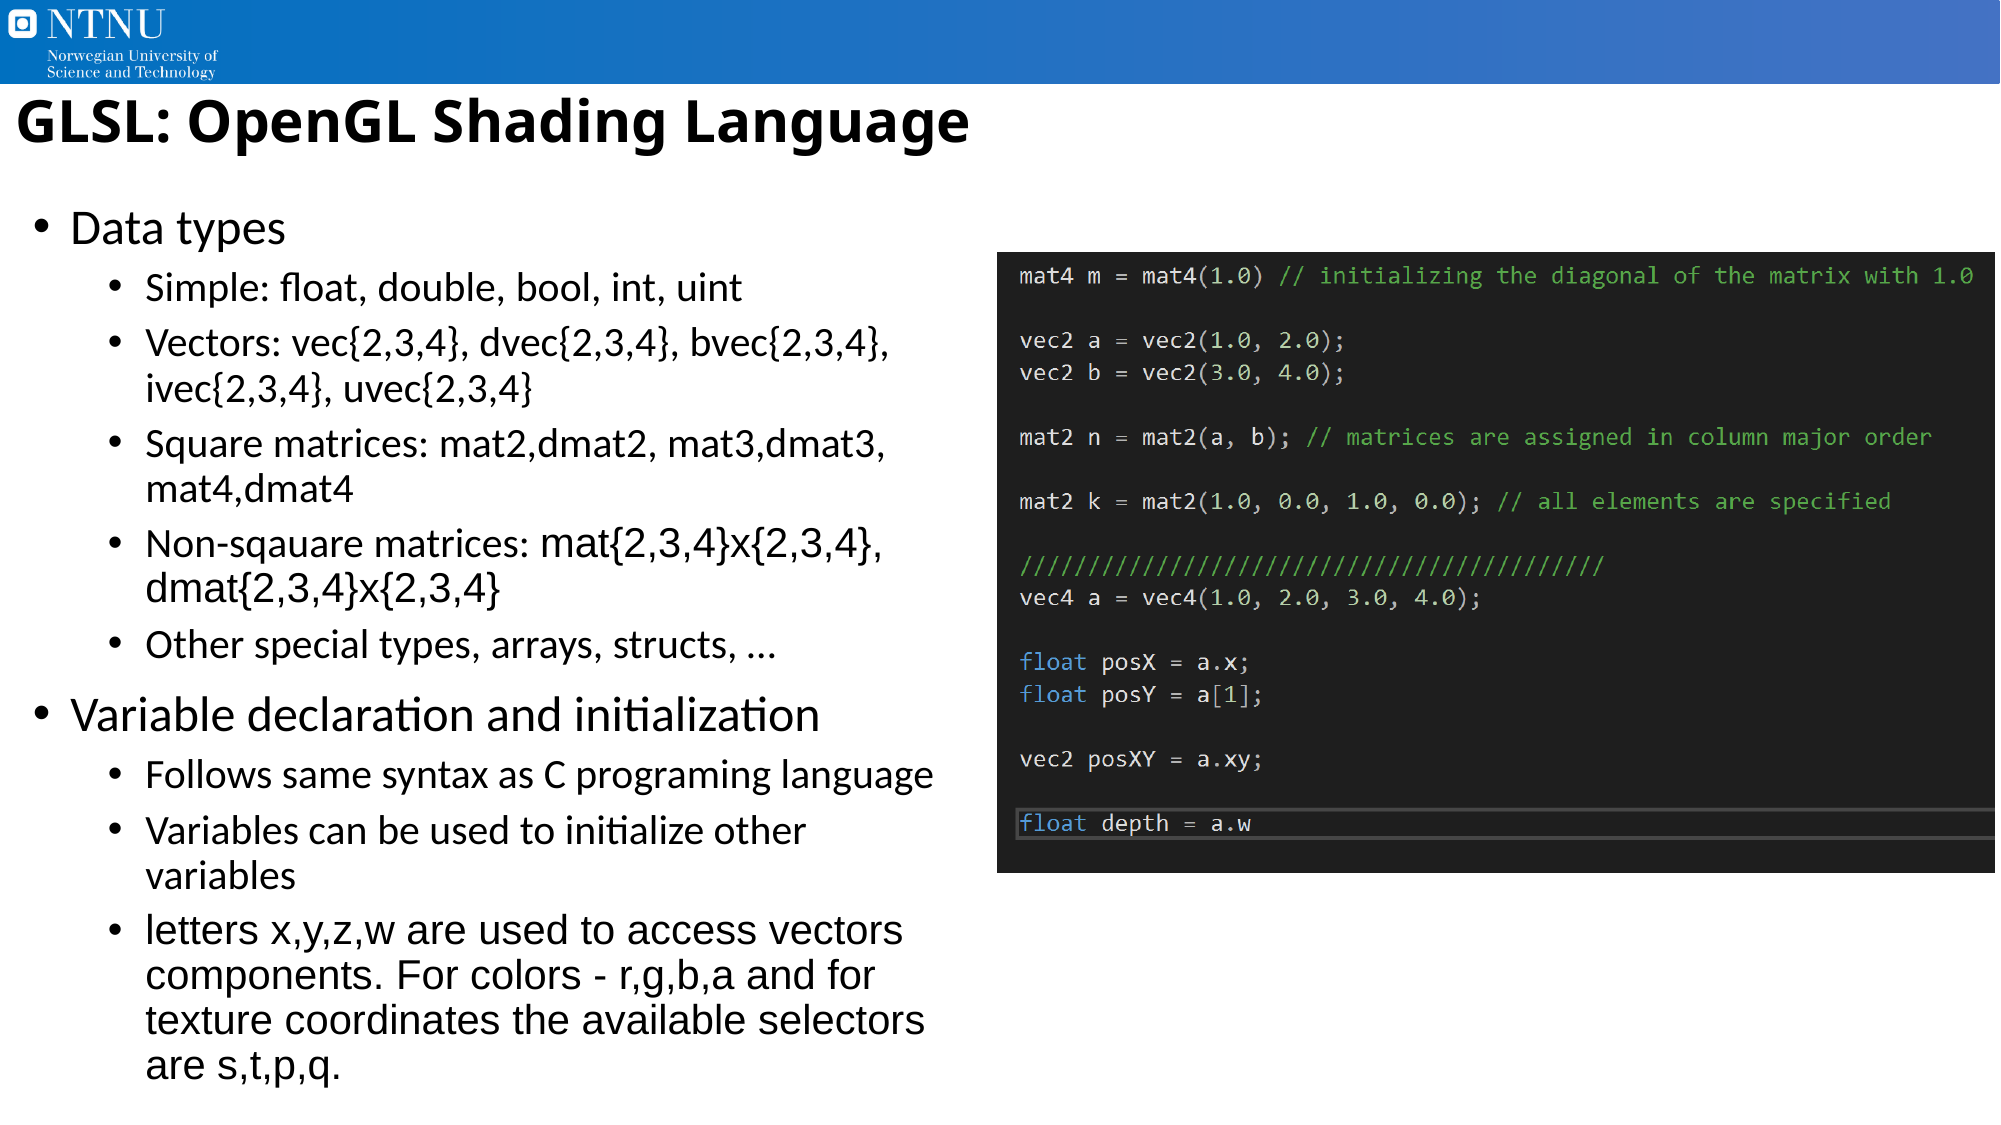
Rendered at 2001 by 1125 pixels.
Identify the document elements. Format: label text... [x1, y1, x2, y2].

picture [4, 5, 222, 81]
list Data types Simple: float, double, bool, int, uint Vectors: vec{2,3,4}, dvec{2,3,4}, bvec{2,3,4}, ivec{2,3,4}, uvec{2,3,4} Square matrices: mat2,dmat2, mat3,dmat3, mat4,dmat4 Non-sqauare matrices: mat{2,3,4}x{2,3,4}, dmat{2,3,4}x{2,3,4} Other special types, arrays, structs, … Variable declaration and initialization Follows same syntax as C programing language Variables can be used to initialize other variables letters x,y,z,w are used to access vectors components. For colors - r,g,b,a and for texture coordinates the available selectors are s,t,p,q. [17, 193, 965, 1098]
picture [997, 252, 1995, 873]
title GLSL: OpenGL Shading Language [0, 81, 1996, 166]
